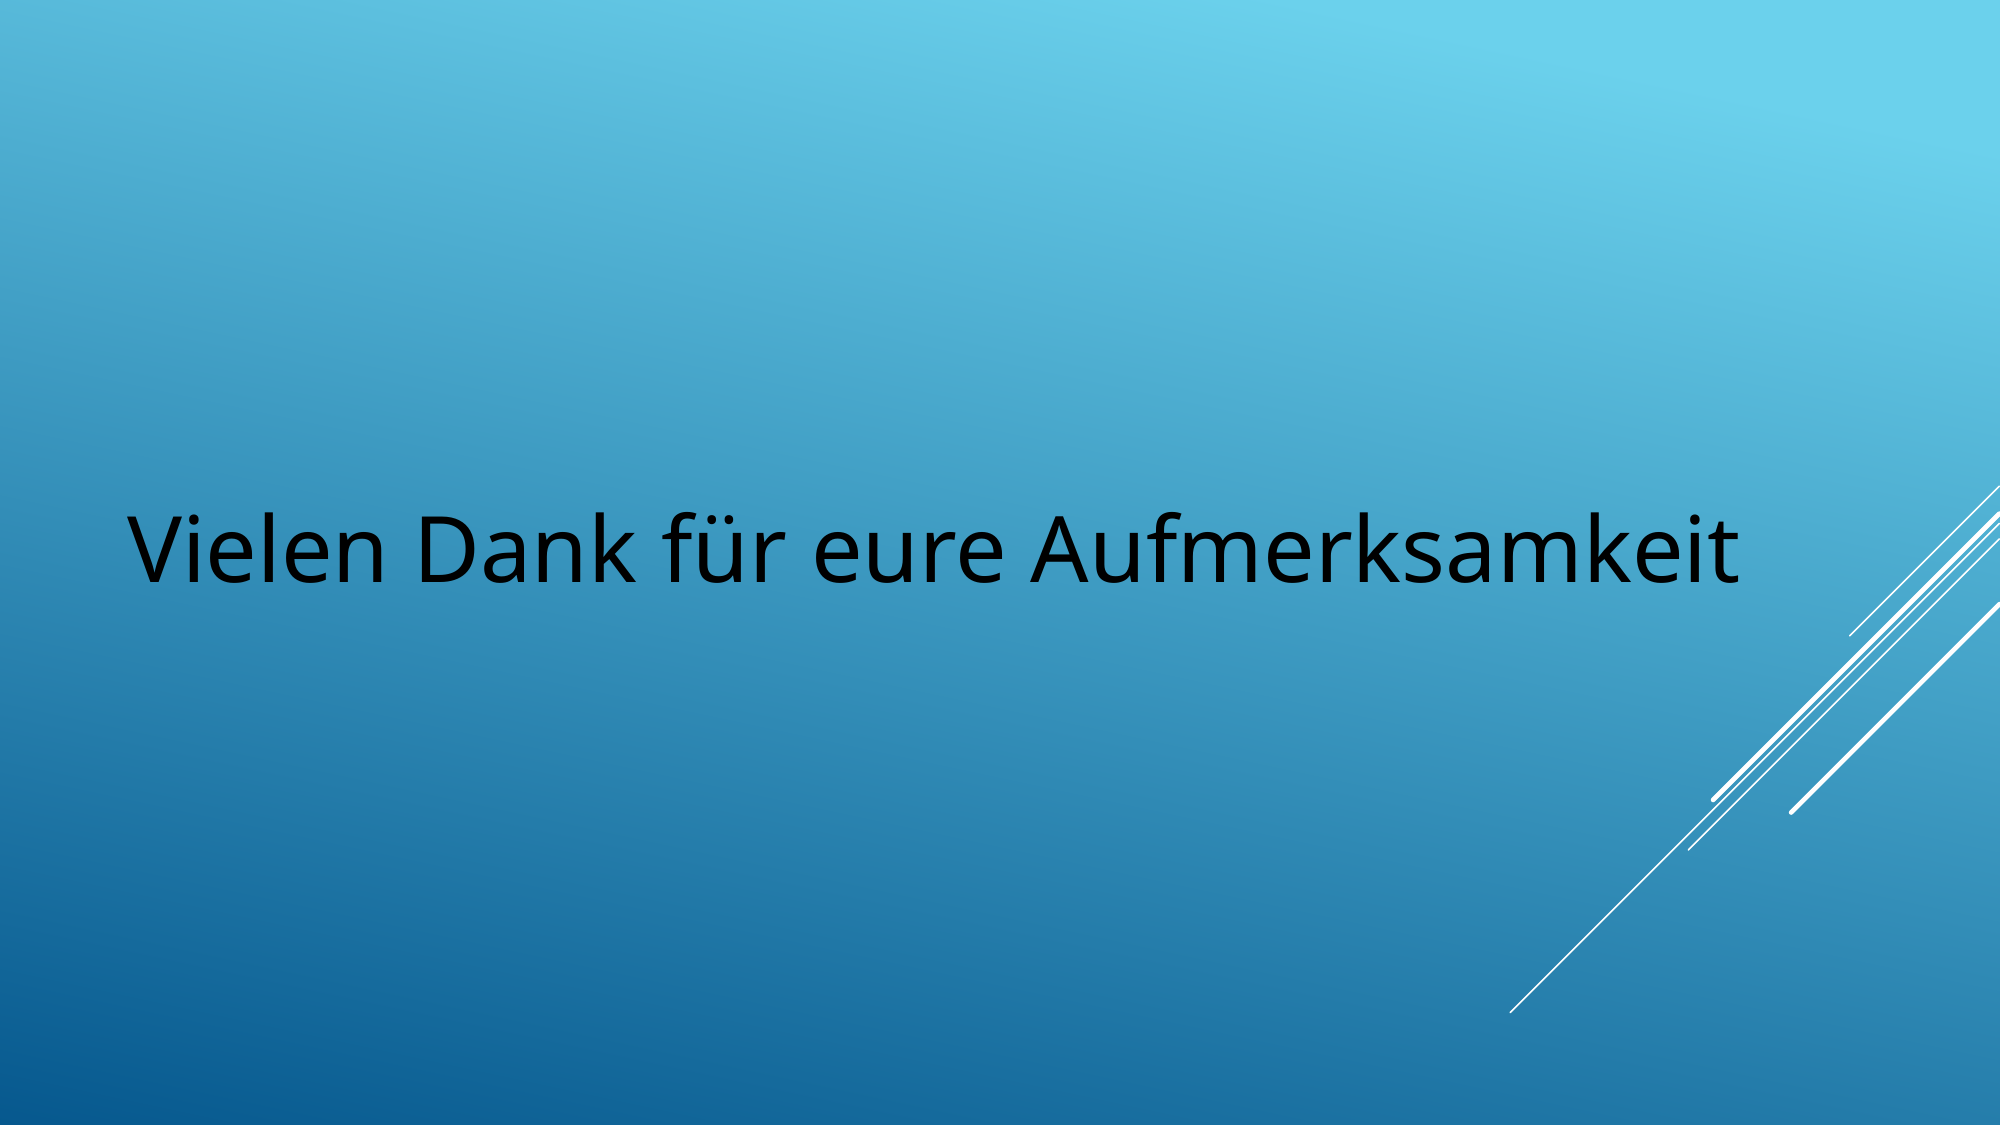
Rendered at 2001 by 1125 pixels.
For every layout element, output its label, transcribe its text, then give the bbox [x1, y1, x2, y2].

list Vielen Dank für eure Aufmerksamkeit [112, 321, 1827, 770]
